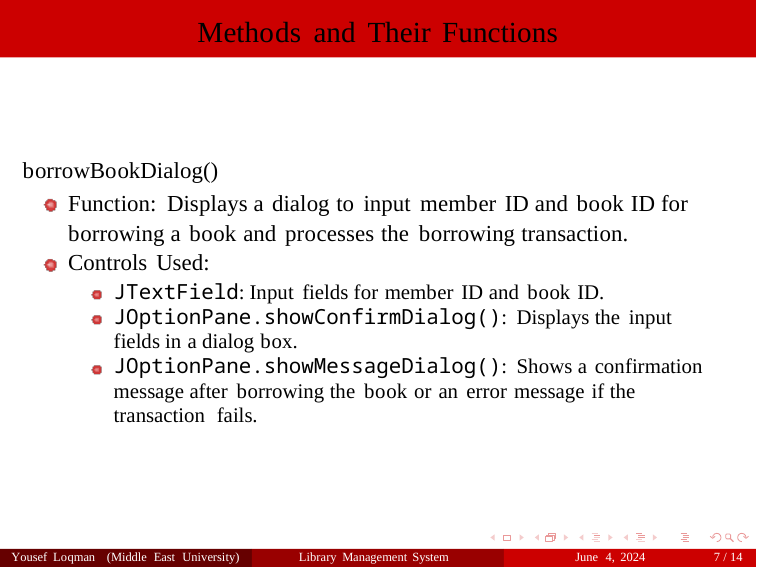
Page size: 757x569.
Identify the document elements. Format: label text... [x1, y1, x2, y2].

text_box [251, 548, 503, 567]
text_box borrowBookDialog() Function: Displays a dialog to input member ID and book ID for borrowing a book and processes the borrowing transaction. Controls Used: JTextField: Input fields for member ID and book ID. JOptionPane.showConfirmDialog(): Displays the input fields in a dialog box. JOptionPane.showMessageDialog(): Shows a confirmation message after borrowing the book or an error message if the transaction fails. [20, 158, 735, 408]
text_box Yousef Loqman (Middle East University) [9, 549, 243, 567]
text_box [546, 535, 554, 542]
text_box Library Management System [296, 549, 459, 567]
text_box Methods and Their Functions [195, 17, 565, 52]
text_box 7 / 14 [711, 549, 747, 567]
text_box June 4, 2024 [573, 549, 649, 567]
text_box [0, 0, 756, 548]
text_box [0, 548, 251, 567]
text_box [503, 548, 756, 567]
